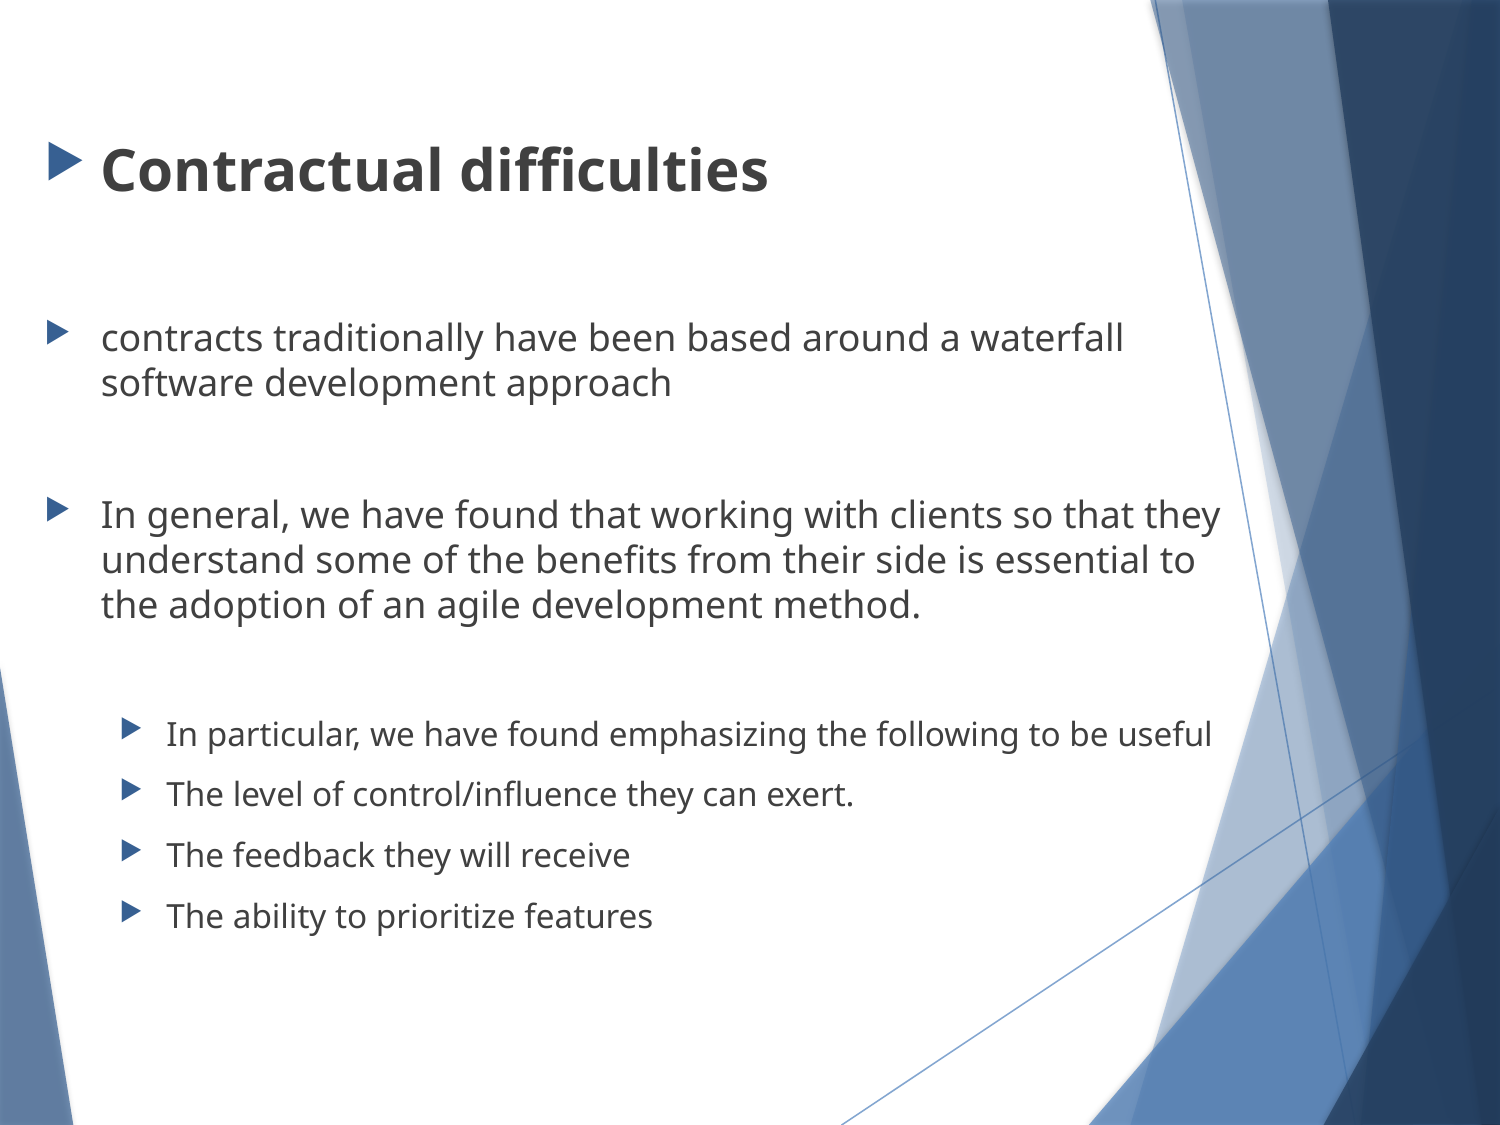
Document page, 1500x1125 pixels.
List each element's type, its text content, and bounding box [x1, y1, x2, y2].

list Contractual difficulties contracts traditionally have been based around a waterfall software development approach In general, we have found that working with clients so that they understand some of the benefits from their side is essential to the adoption of an agile development method. In particular, we have found emphasizing the following to be useful The level of control/influence they can exert. The feedback they will receive The ability to prioritize features [29, 125, 1258, 953]
